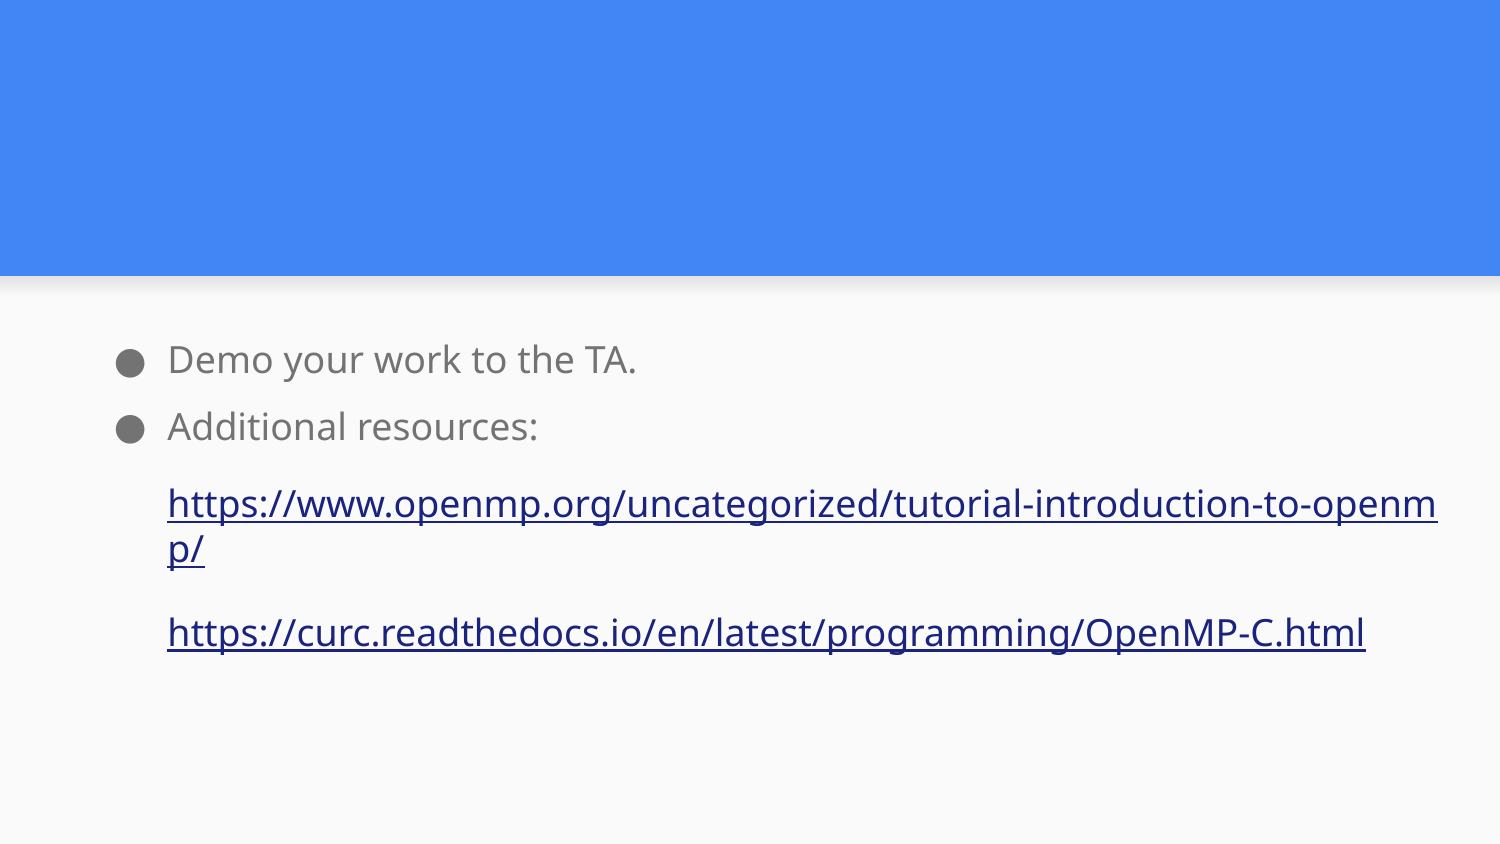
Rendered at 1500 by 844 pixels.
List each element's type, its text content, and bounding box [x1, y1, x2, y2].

list Demo your work to the TA. Additional resources: https://www.openmp.org/uncategorized/tutorial-introduction-to-openmp/ https://curc.readthedocs.io/en/latest/programming/OpenMP-C.html [77, 314, 1469, 760]
